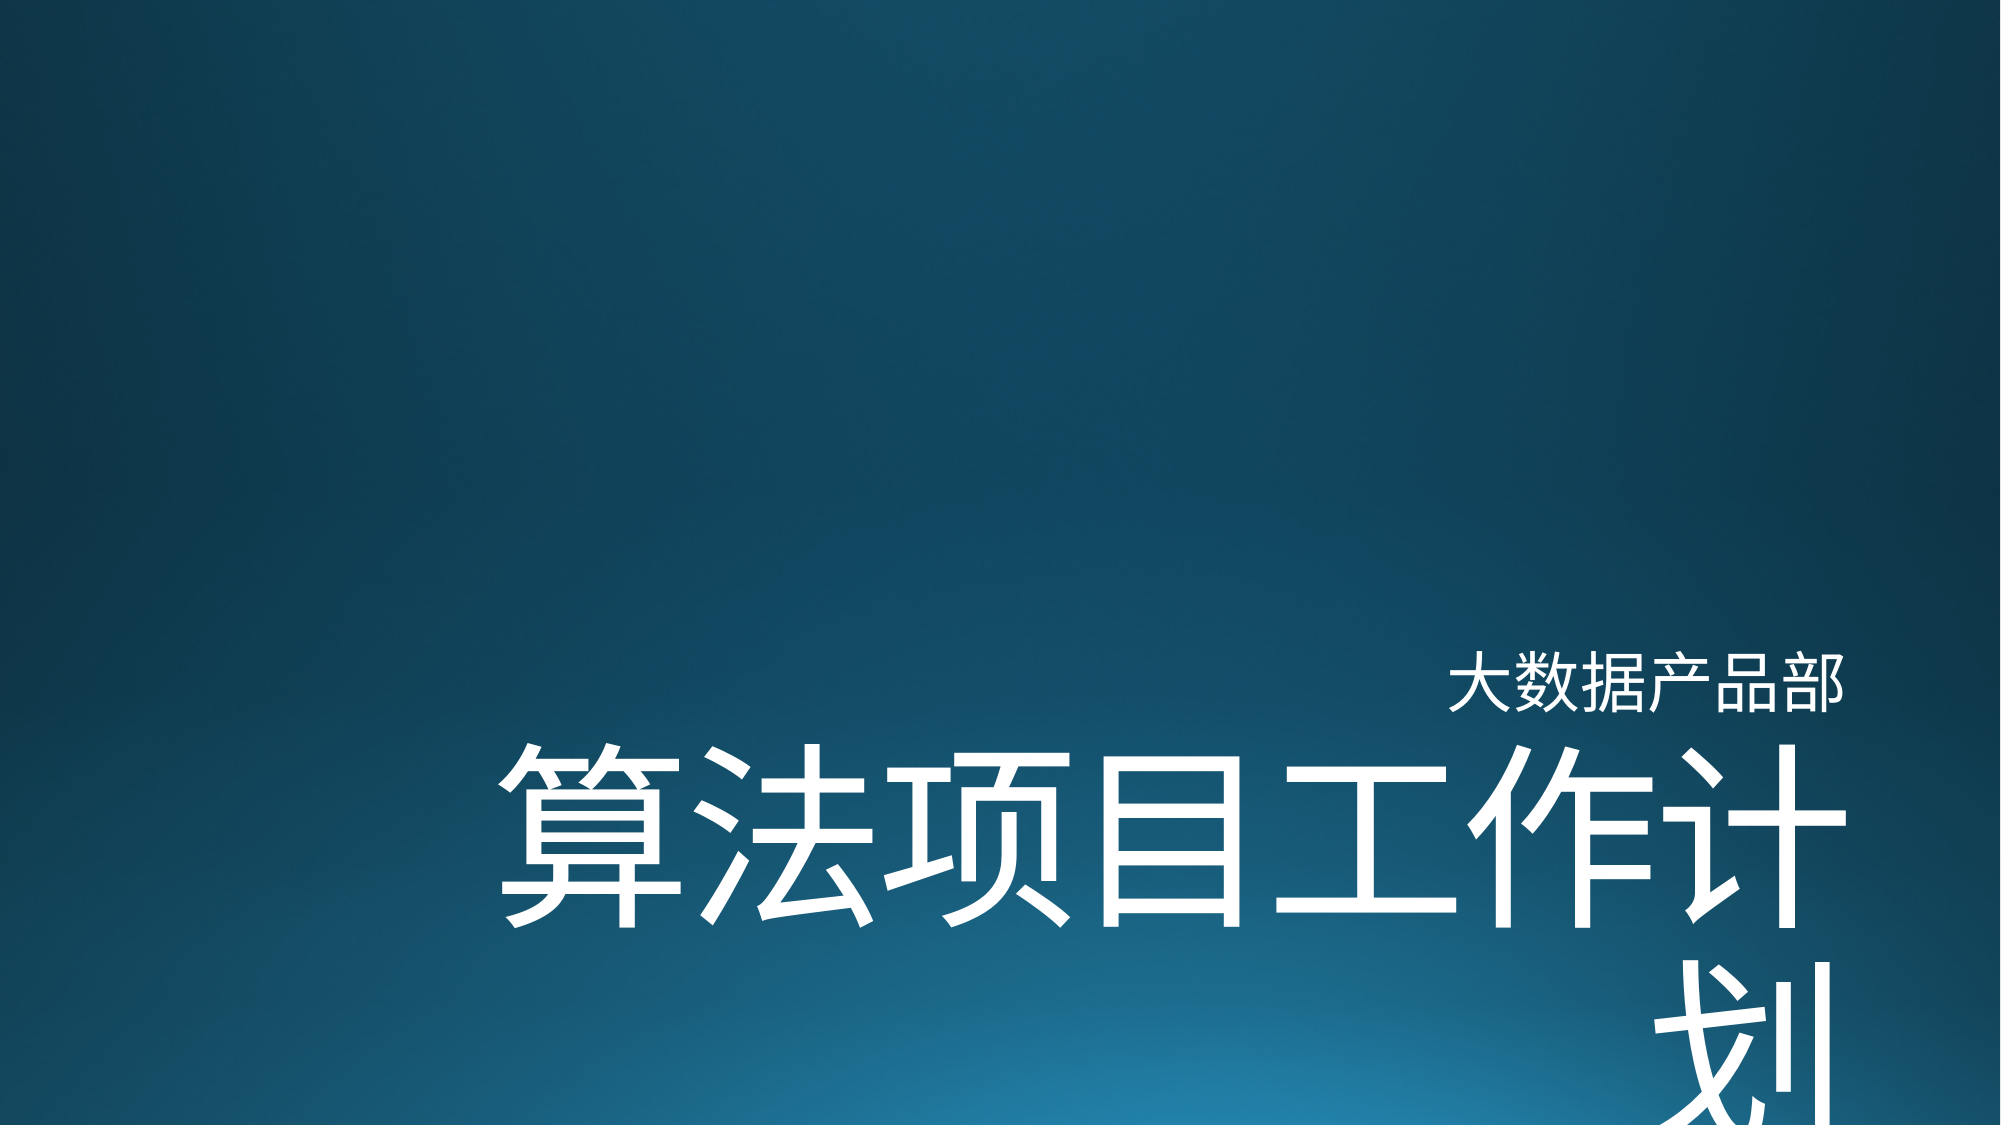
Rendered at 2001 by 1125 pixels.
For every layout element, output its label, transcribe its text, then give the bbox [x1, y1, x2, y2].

title 算法项目工作计划 [302, 732, 1863, 1002]
subtitle 大数据产品部 [362, 606, 1863, 730]
picture [0, 0, 2001, 1125]
